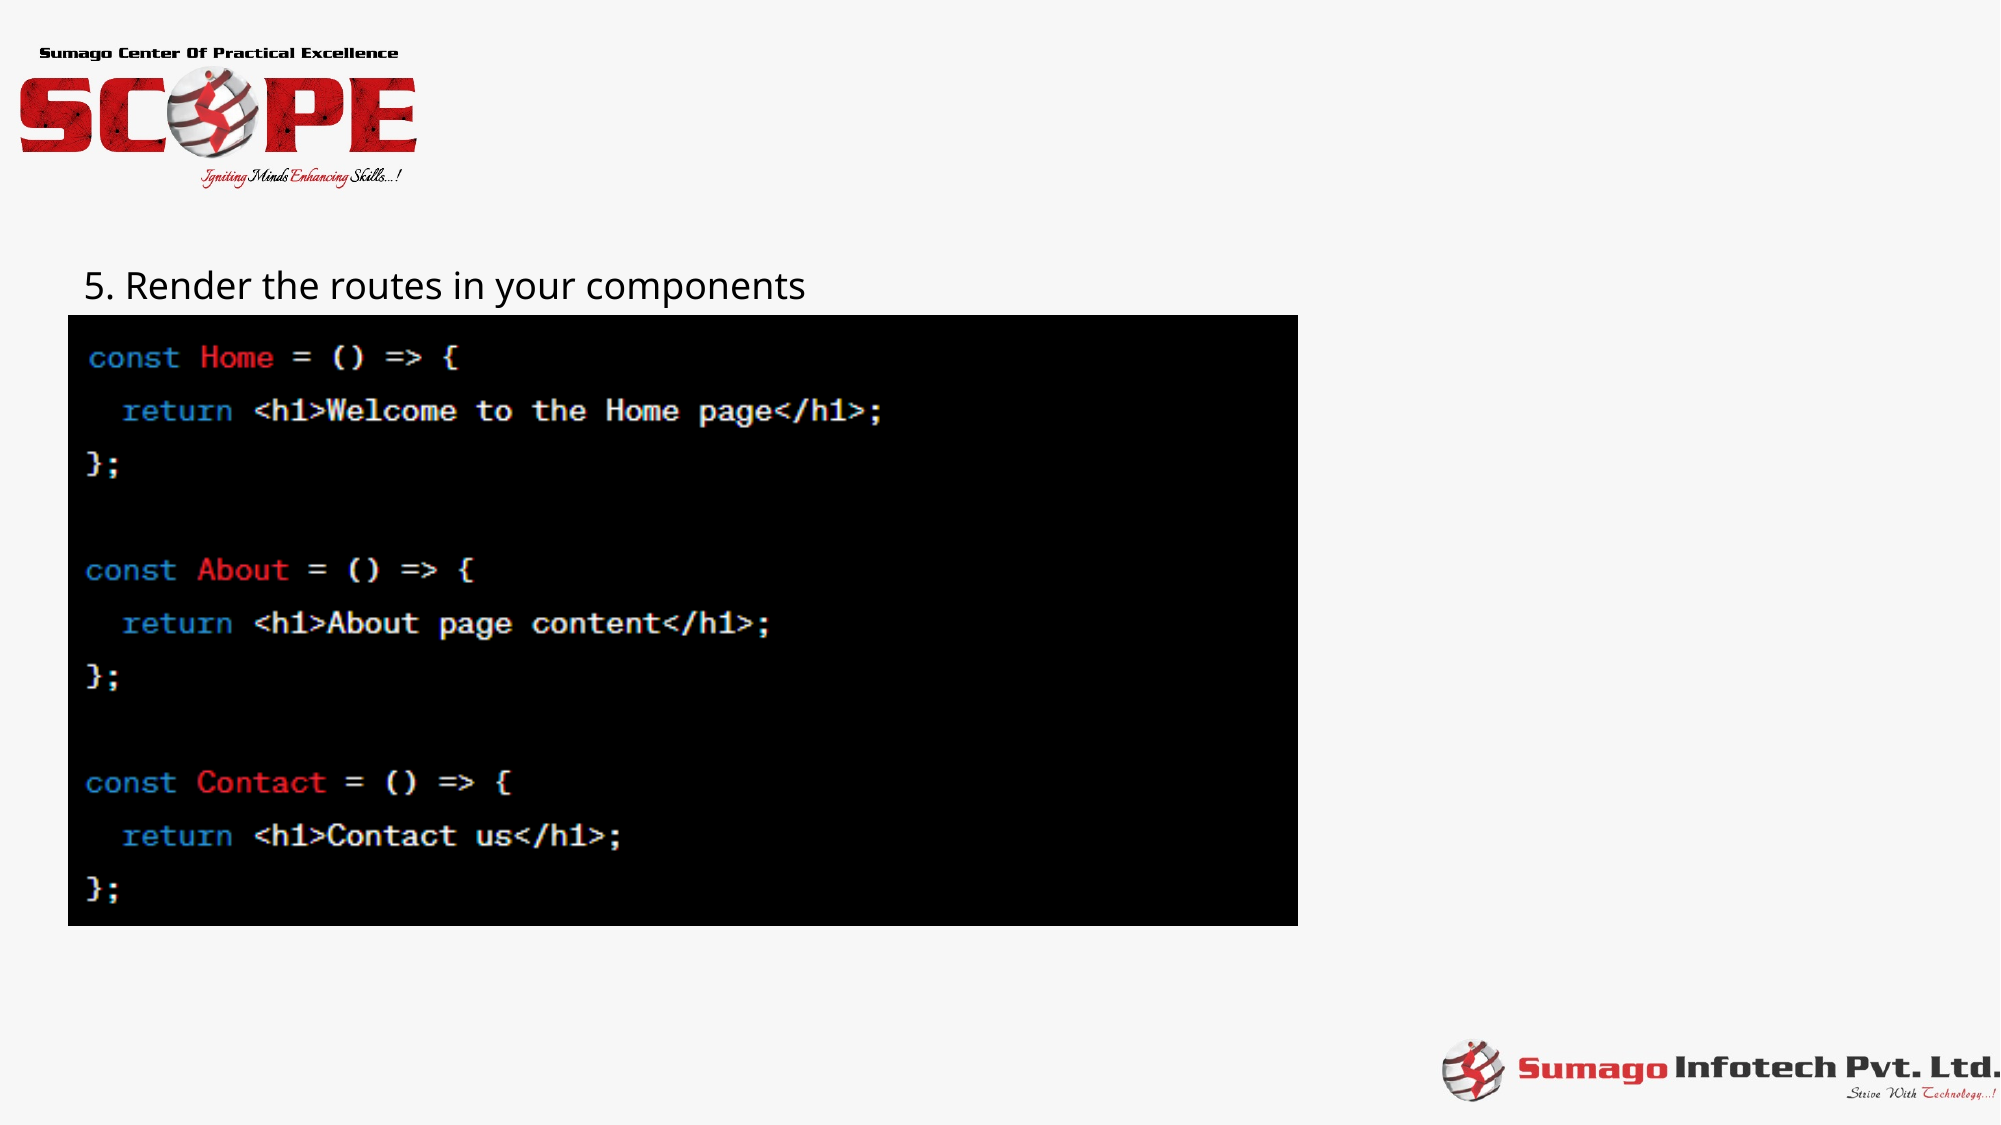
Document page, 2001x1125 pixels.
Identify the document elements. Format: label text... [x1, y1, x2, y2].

picture [1436, 1038, 2000, 1103]
text_box 5. Render the routes in your components [68, 254, 1914, 315]
picture [16, 0, 419, 226]
picture [68, 315, 1298, 926]
